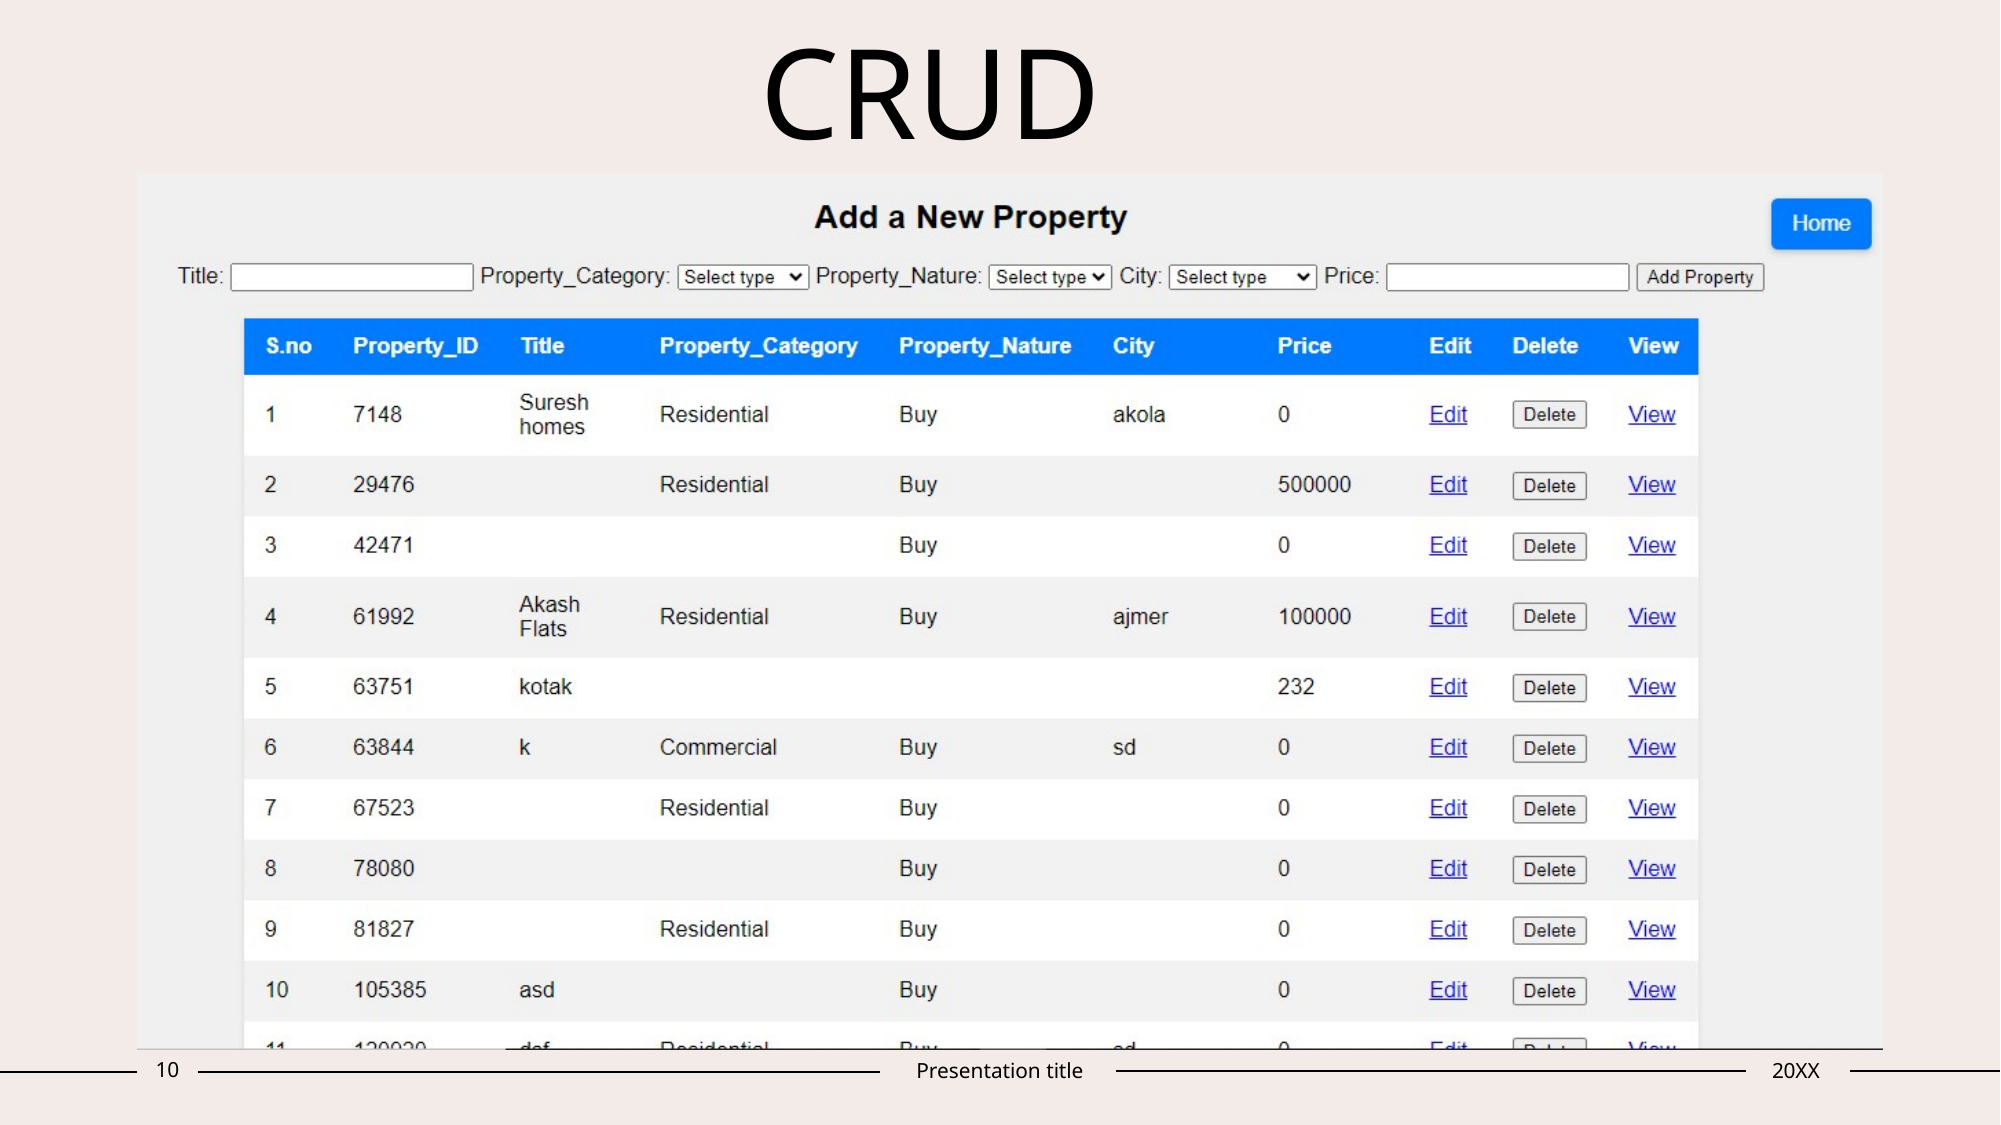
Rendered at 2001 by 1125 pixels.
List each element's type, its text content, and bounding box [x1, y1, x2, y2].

footer Presentation title [879, 1050, 1120, 1091]
title CRUD [117, 7, 1744, 174]
picture [137, 173, 1883, 1050]
slide_number 20XX [1743, 1050, 1849, 1091]
slide_number 10 [137, 1050, 198, 1091]
